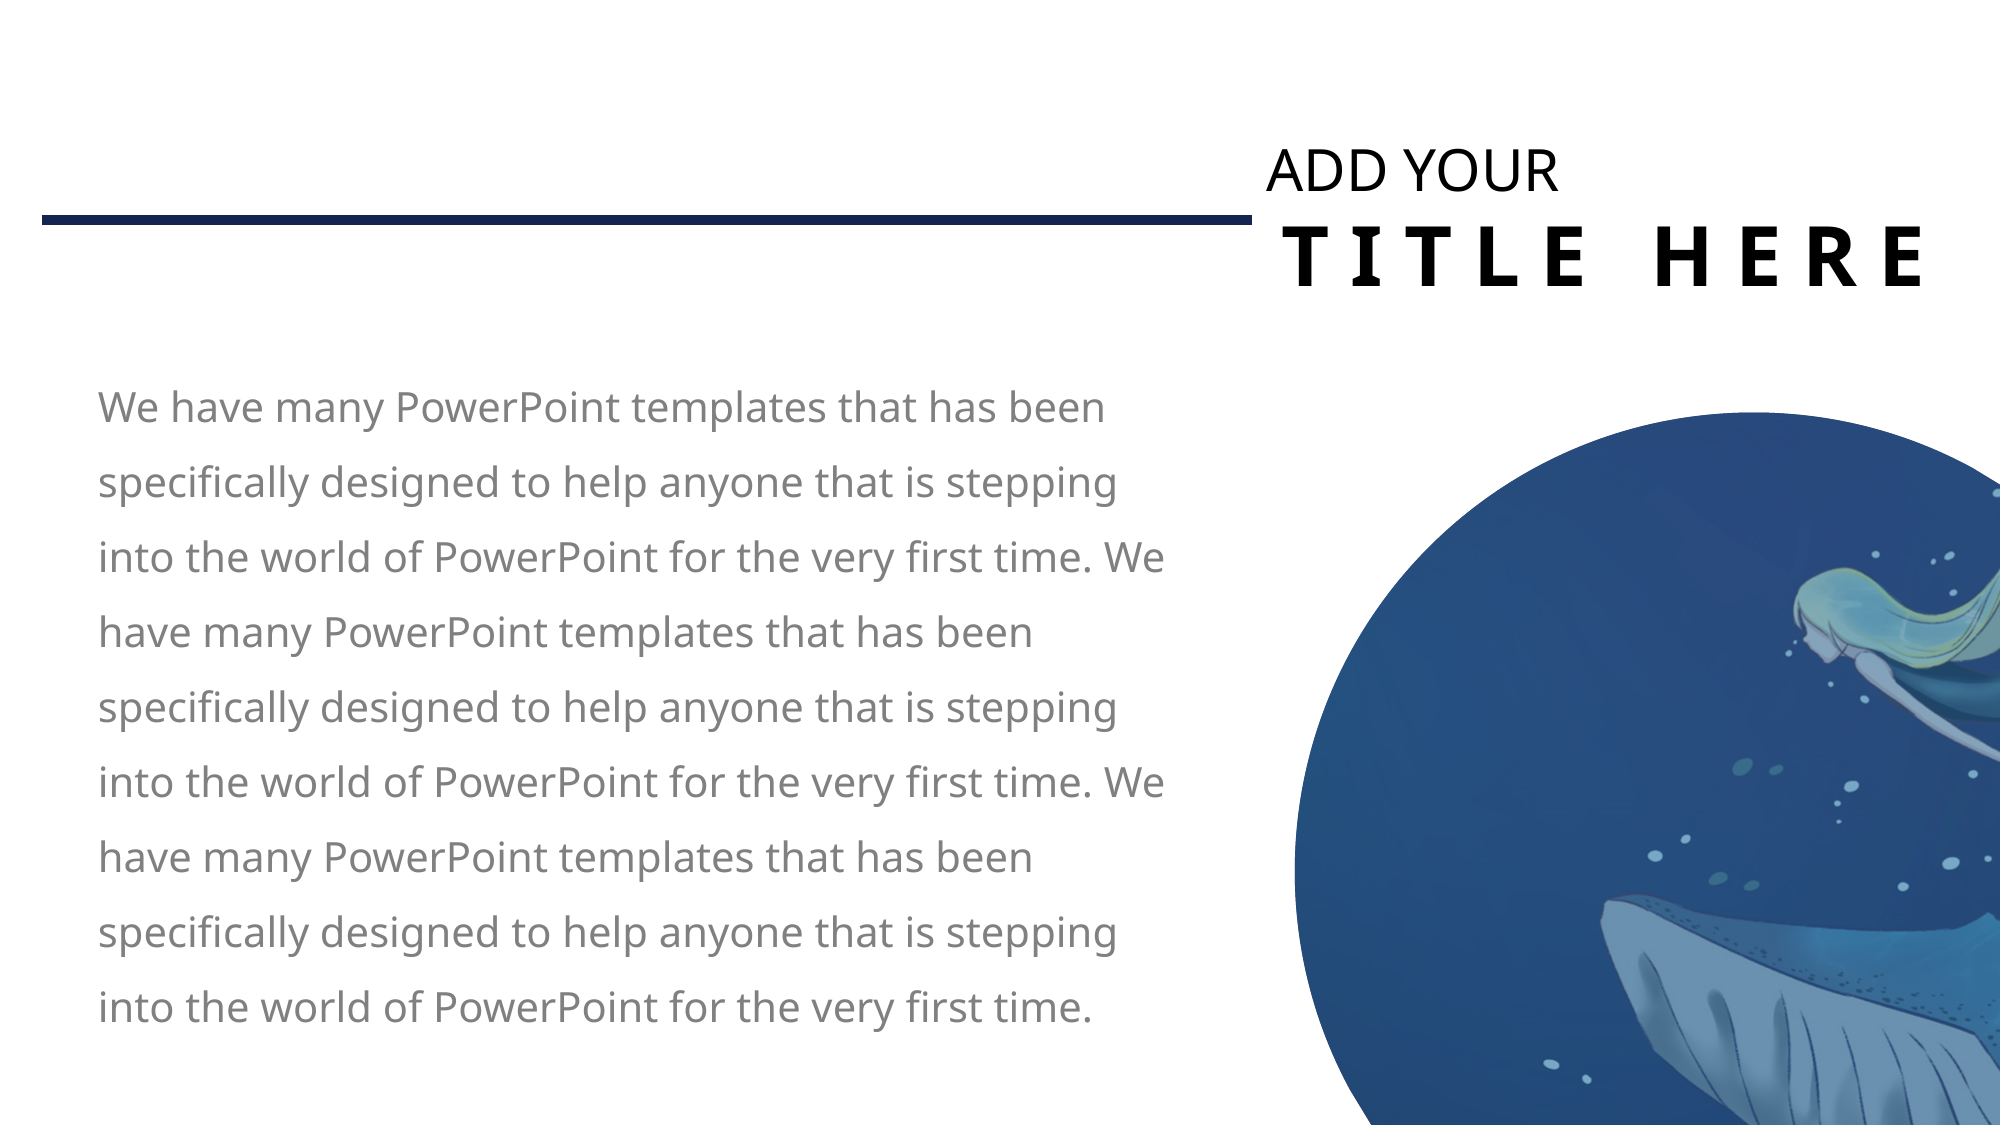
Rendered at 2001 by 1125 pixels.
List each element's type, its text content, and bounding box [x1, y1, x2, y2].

text_box [1293, 411, 2000, 1125]
text_box ADD YOUR TITLE HERE [1251, 125, 2000, 311]
text_box We have many PowerPoint templates that has been specifically designed to help anyone that is stepping into the world of PowerPoint for the very first time. We have many PowerPoint templates that has been specifically designed to help anyone that is stepping into the world of PowerPoint for the very first time. We have many PowerPoint templates that has been specifically designed to help anyone that is stepping into the world of PowerPoint for the very first time. [83, 348, 1211, 1125]
